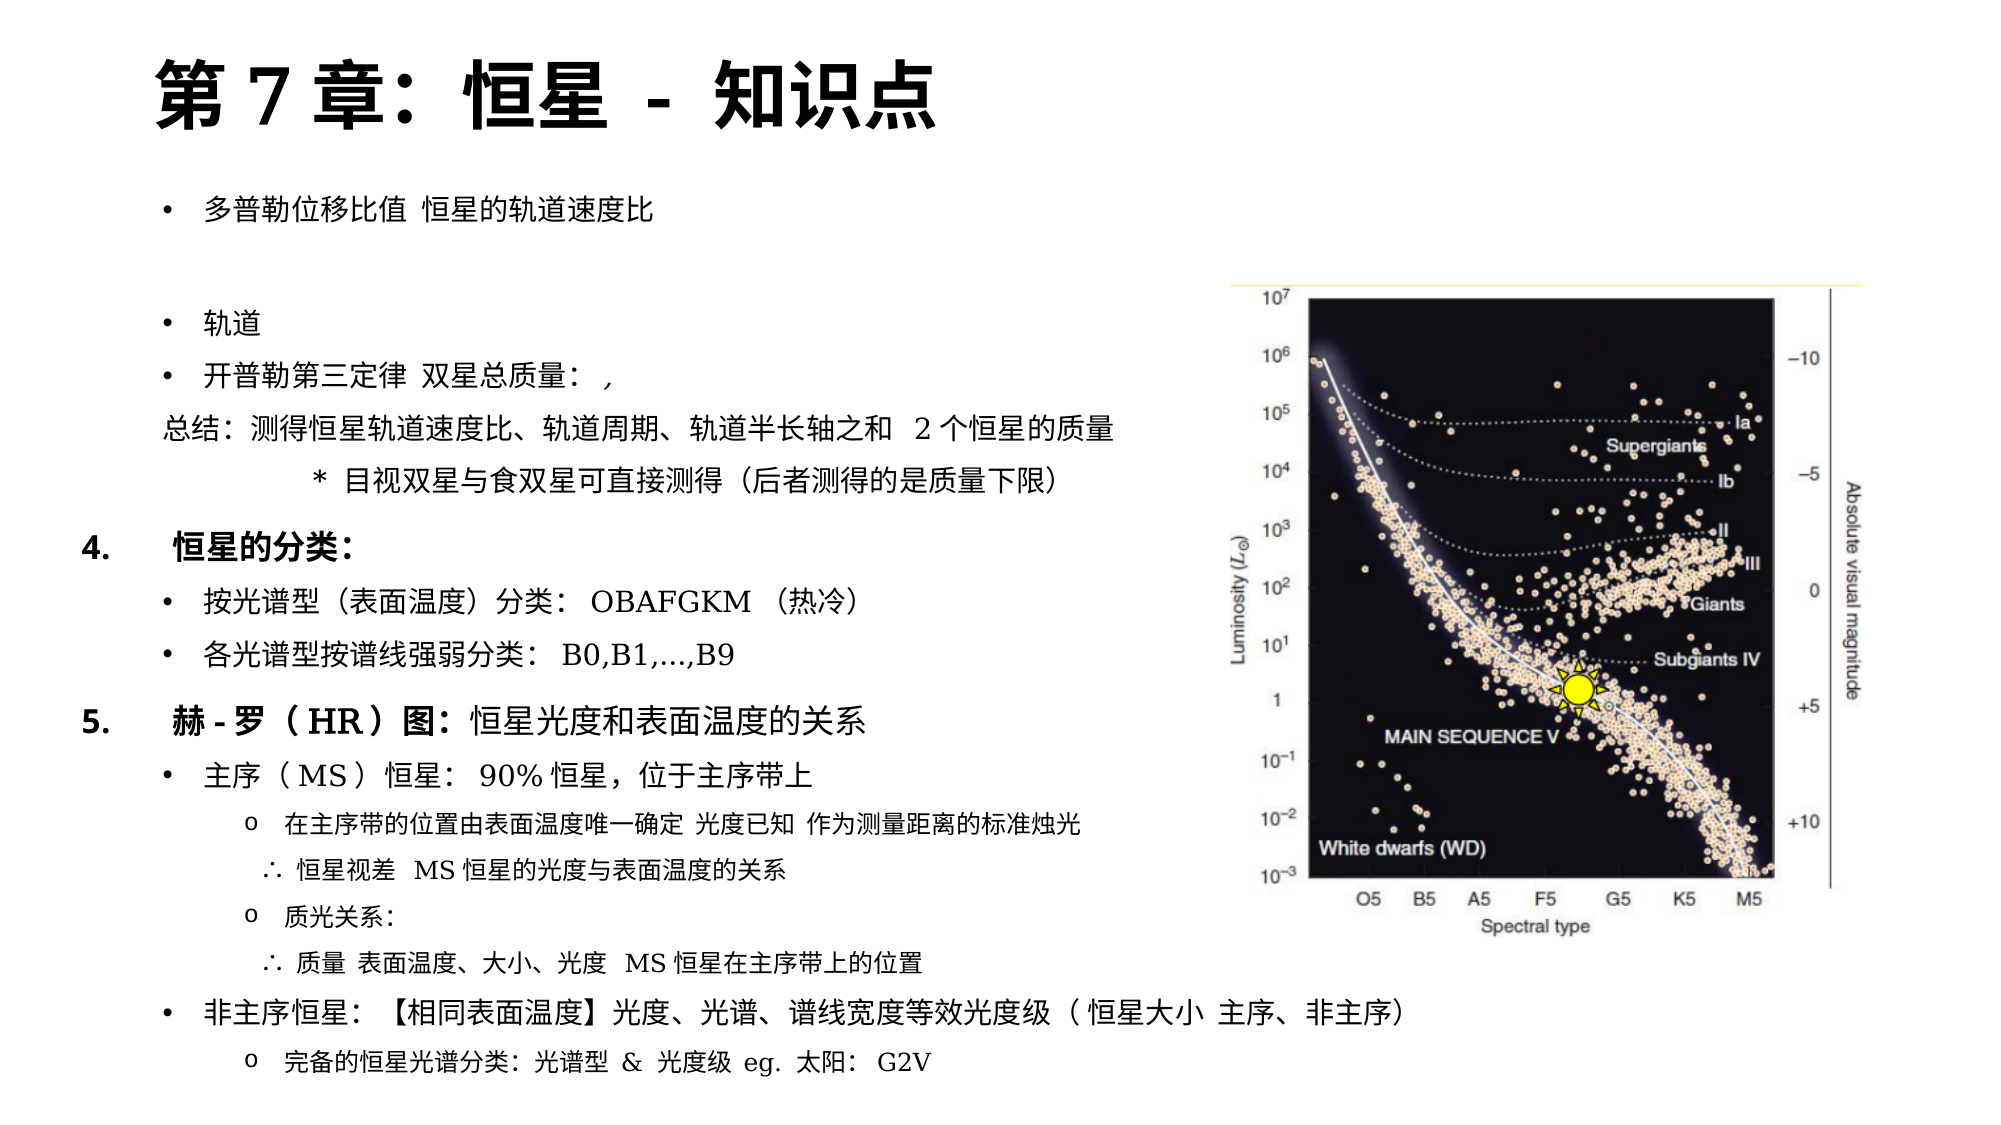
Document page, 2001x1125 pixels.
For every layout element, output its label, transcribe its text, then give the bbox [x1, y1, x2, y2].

picture [1211, 268, 1863, 948]
title 第7章：恒星 - 知识点 [137, 21, 1863, 177]
